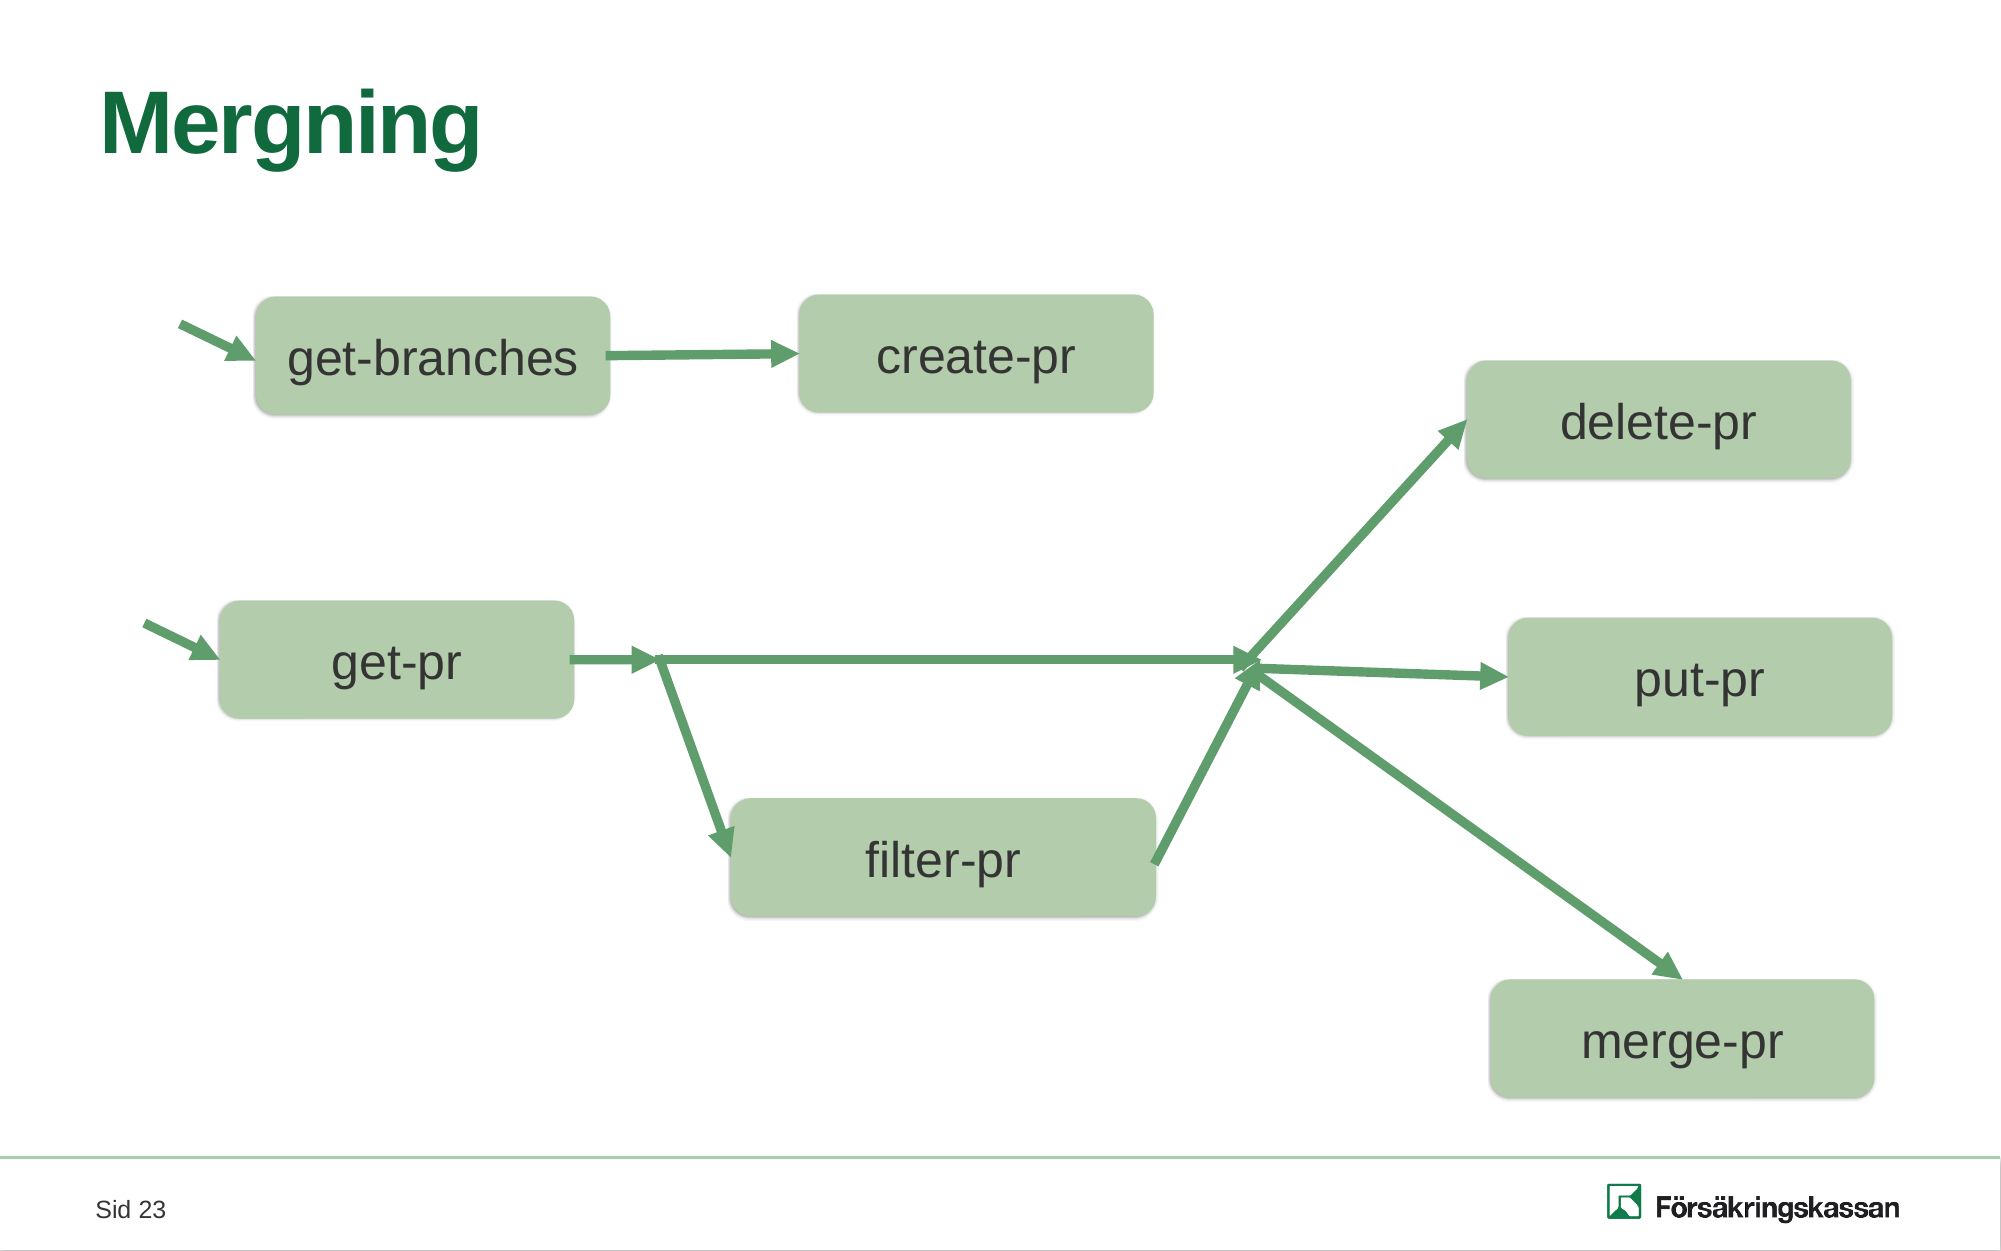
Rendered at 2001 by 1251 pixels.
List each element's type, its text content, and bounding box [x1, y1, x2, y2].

title Mergning [99, 20, 1887, 229]
text_box get-pr [219, 599, 576, 720]
text_box get-branches [255, 295, 612, 416]
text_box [1259, 676, 1683, 980]
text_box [1242, 419, 1468, 666]
text_box create-pr [798, 293, 1155, 414]
picture [1607, 1182, 1899, 1224]
text_box filter-pr [729, 797, 1157, 918]
text_box delete-pr [1466, 359, 1852, 480]
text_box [148, 624, 221, 661]
text_box merge-pr [1489, 978, 1876, 1099]
text_box put-pr [1507, 617, 1894, 737]
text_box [183, 325, 256, 361]
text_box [1156, 659, 1261, 861]
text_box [659, 659, 731, 858]
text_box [1261, 668, 1509, 676]
